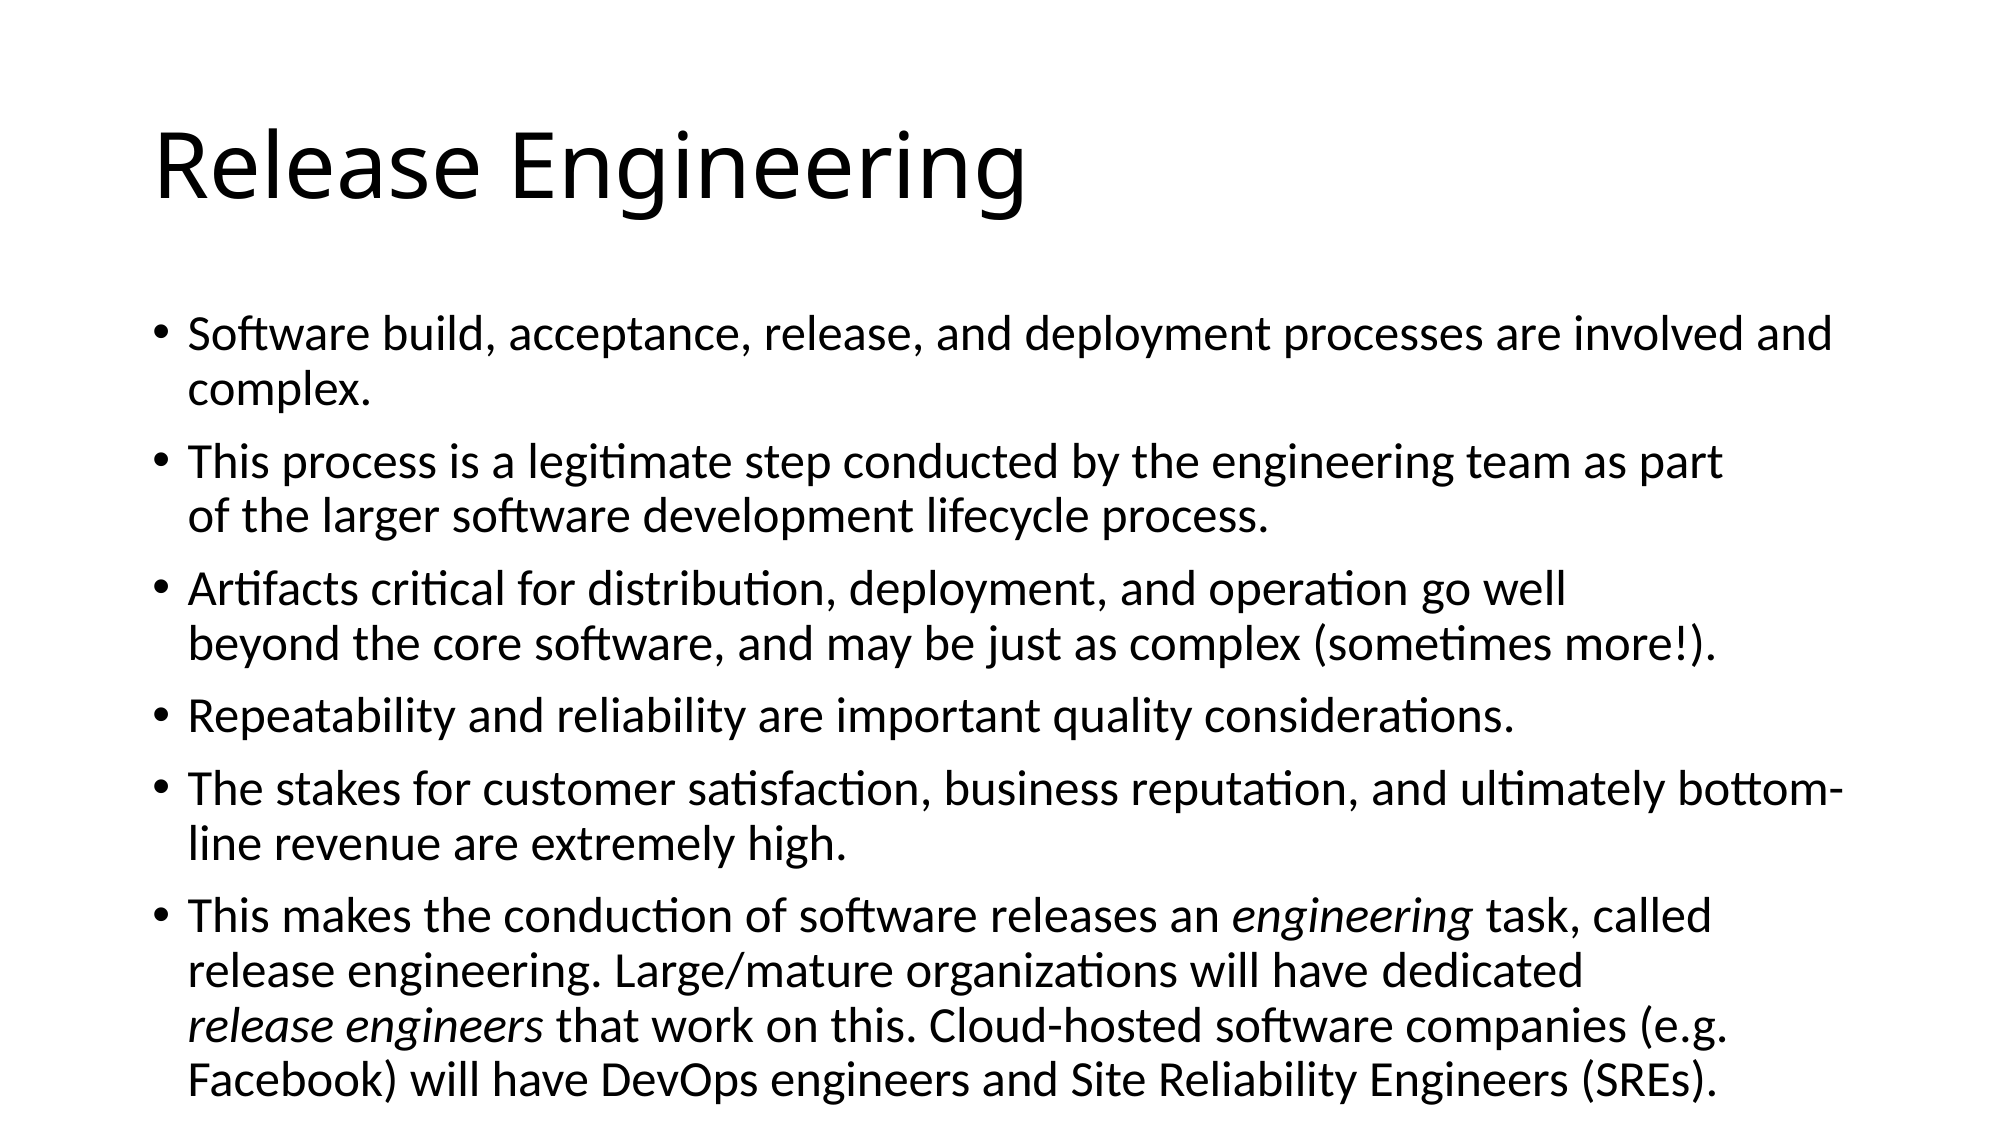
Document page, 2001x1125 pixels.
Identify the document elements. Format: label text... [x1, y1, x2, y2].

list Software build, acceptance, release, and deployment processes are involved and complex. This process is a legitimate step conducted by the engineering team as part of the larger software development lifecycle process. Artifacts critical for distribution, deployment, and operation go well beyond the core software, and may be just as complex (sometimes more!). Repeatability and reliability are important quality considerations. The stakes for customer satisfaction, business reputation, and ultimately bottom-line revenue are extremely high. This makes the conduction of software releases an engineering task, called release engineering. Large/mature organizations will have dedicated release engineers that work on this. Cloud-hosted software companies (e.g. Facebook) will have DevOps engineers and Site Reliability Engineers (SREs). [137, 299, 1863, 1125]
title Release Engineering [137, 59, 1863, 278]
